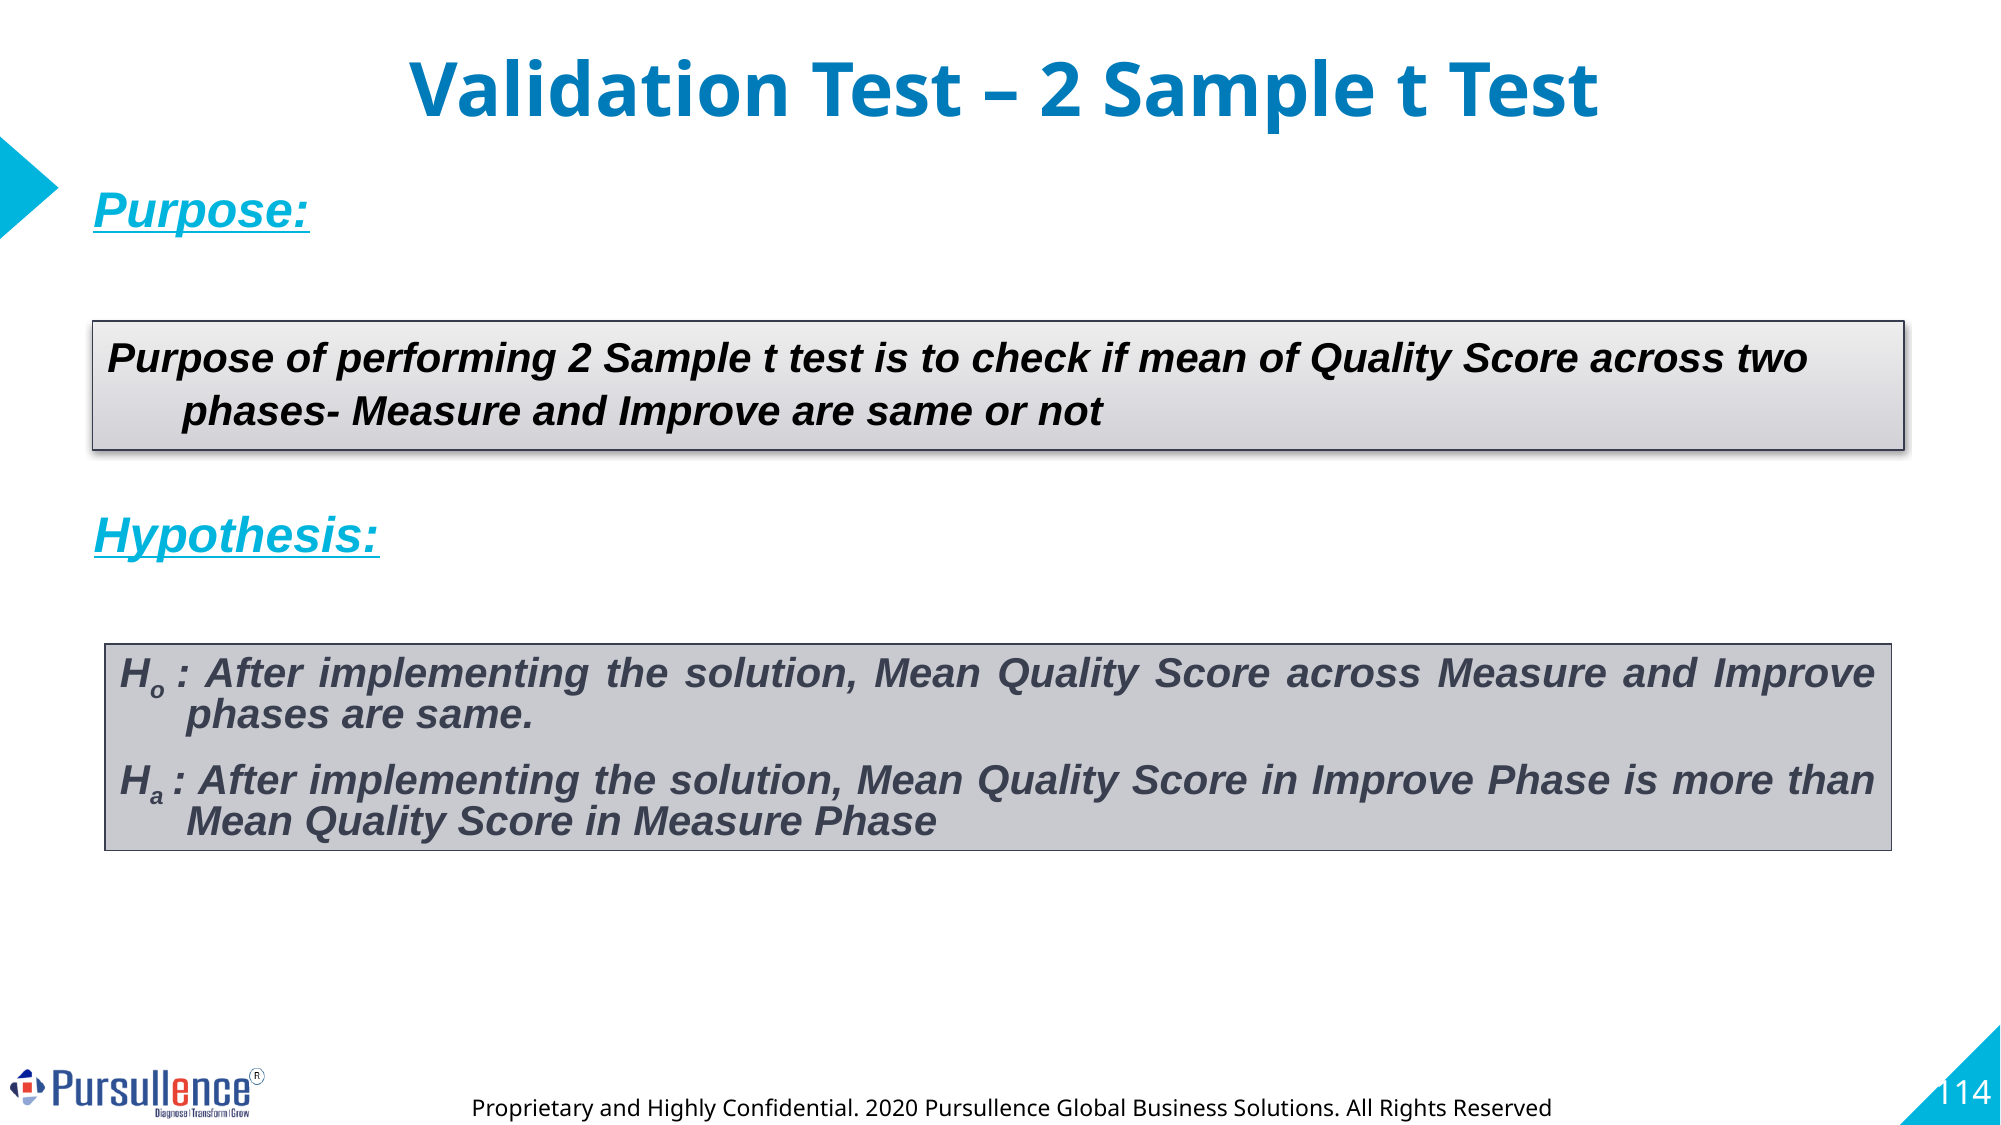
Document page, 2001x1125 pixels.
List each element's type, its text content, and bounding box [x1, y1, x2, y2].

text_box Validation Test – 2 Sample t Test [277, 0, 1734, 110]
picture [0, 1061, 265, 1122]
text_box Hypothesis: [78, 495, 899, 571]
text_box Purpose of performing 2 Sample t test is to check if mean of Quality Score across two phases- Measure and Improve are same or not [92, 321, 1905, 441]
text_box [92, 441, 1905, 451]
text_box Proprietary and Highly Confidential. 2020 Pursullence Global Business Solutions. All Rights Reserved [456, 1085, 1734, 1125]
slide_number 114 [1891, 1014, 1992, 1117]
text_box Ho : After implementing the solution, Mean Quality Score across Measure and Improve phases are same. Ha : After implementing the solution, Mean Quality Score in Improve Phase is more than Mean Quality Score in Measure Phase [105, 644, 1892, 851]
text_box Purpose: [78, 170, 1891, 246]
